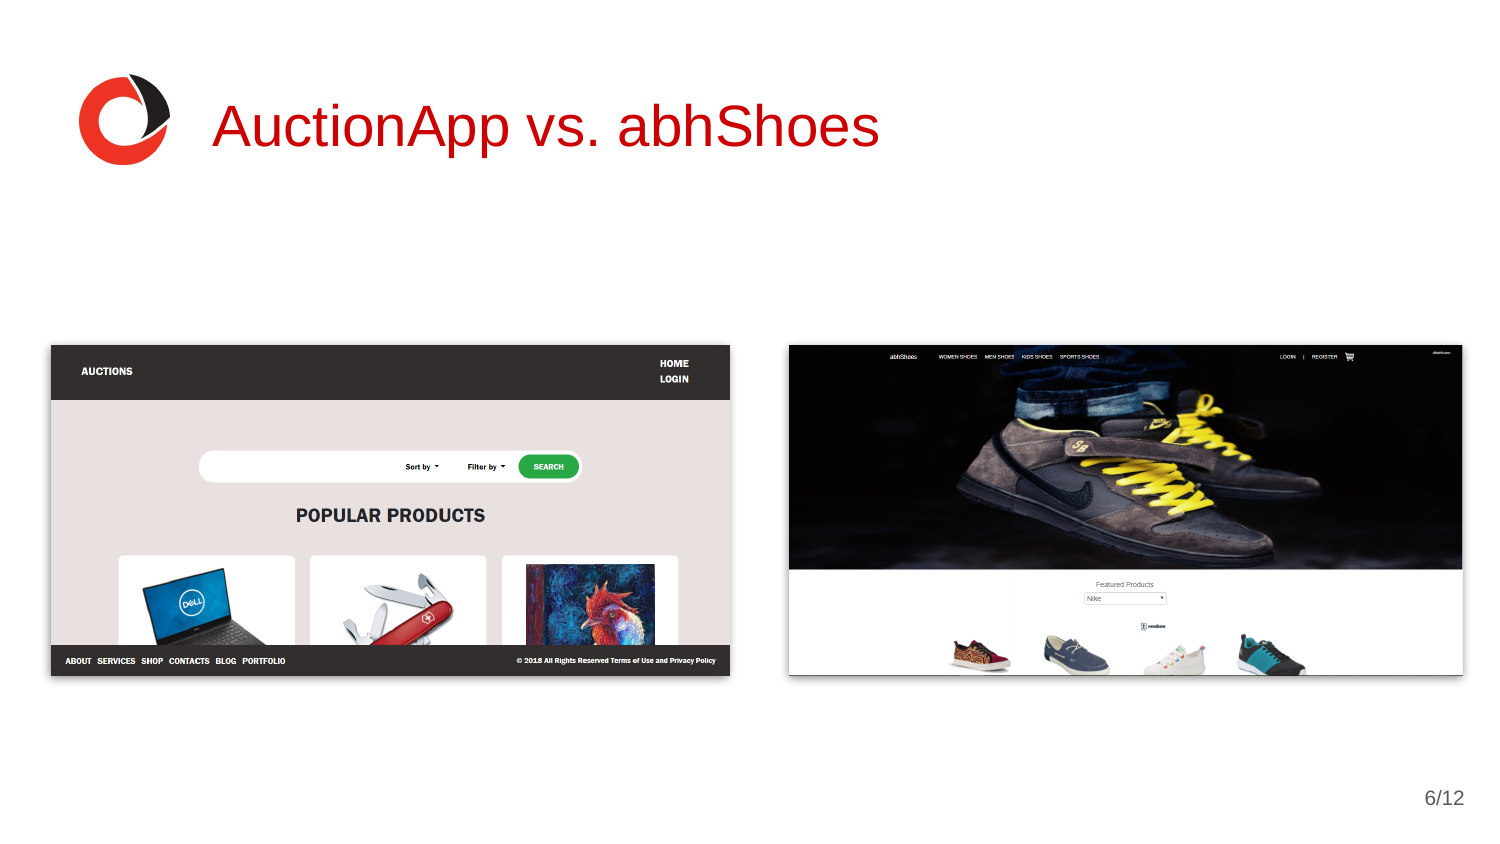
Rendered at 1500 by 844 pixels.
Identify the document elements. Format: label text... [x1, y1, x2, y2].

picture [789, 345, 1464, 676]
title AuctionApp vs. abhShoes [51, 72, 1449, 167]
picture [50, 345, 730, 676]
picture [79, 74, 170, 166]
slide_number ‹#›/12 [1389, 764, 1480, 830]
